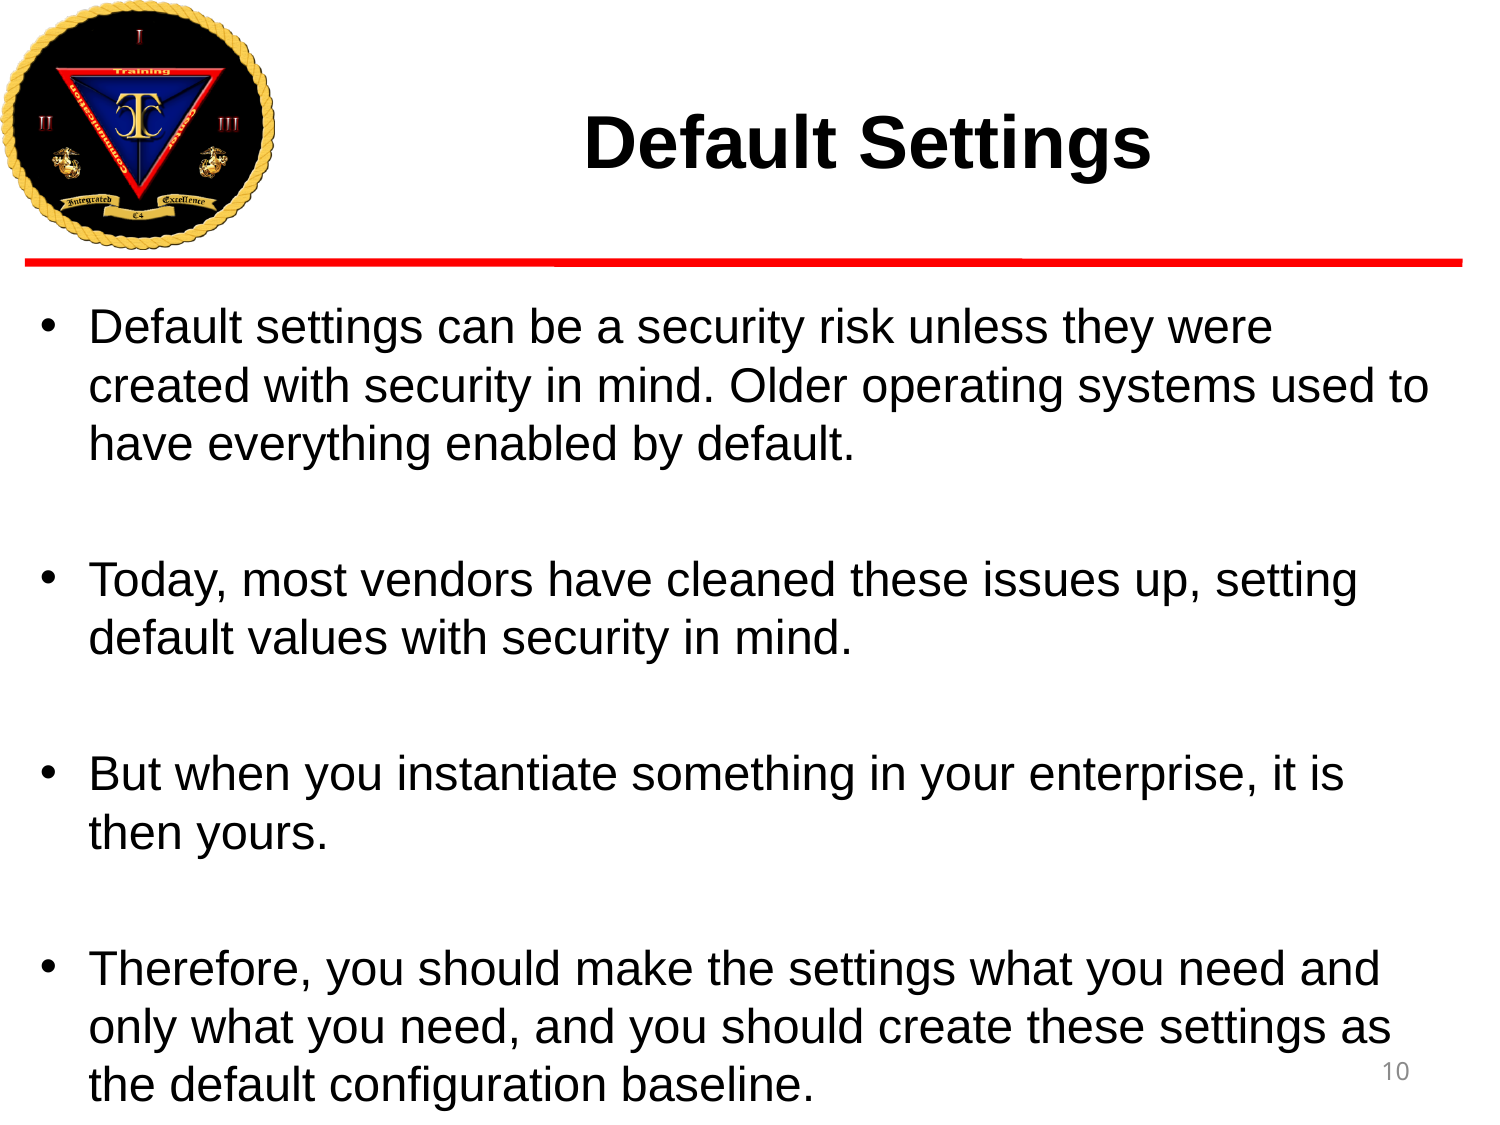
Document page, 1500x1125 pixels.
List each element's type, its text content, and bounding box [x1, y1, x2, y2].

list Default settings can be a security risk unless they were created with security in mind. Older operating systems used to have everything enabled by default. Today, most vendors have cleaned these issues up, setting default values with security in mind. But when you instantiate something in your enterprise, it is then yours. Therefore, you should make the settings what you need and only what you need, and you should create these settings as the default configuration baseline. [24, 287, 1463, 1125]
title Default Settings [274, 44, 1463, 233]
slide_number 10 [1074, 1042, 1425, 1103]
picture [0, 0, 275, 250]
